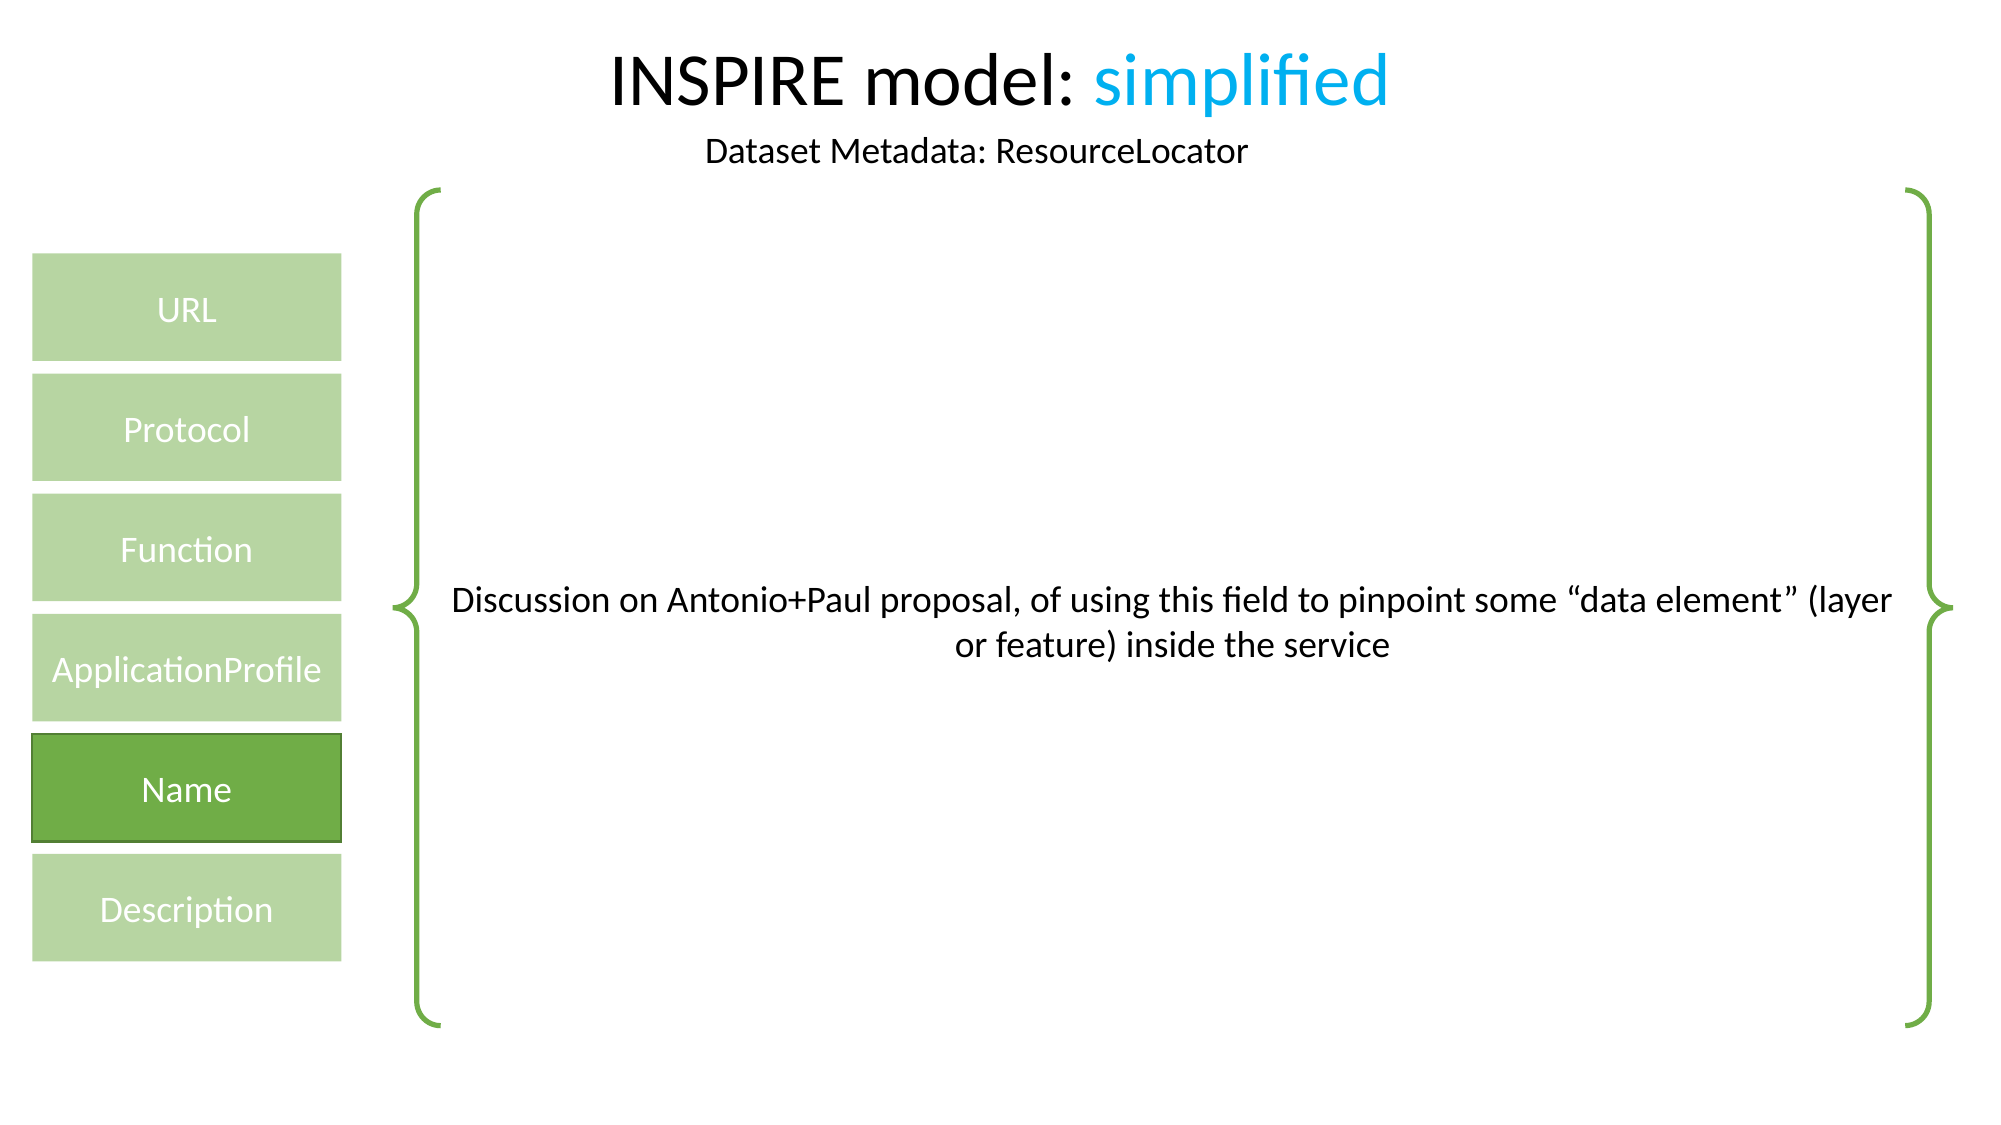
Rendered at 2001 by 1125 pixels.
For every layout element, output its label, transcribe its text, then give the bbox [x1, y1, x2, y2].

text_box Dataset Metadata: ResourceLocator [690, 128, 1265, 179]
text_box Discussion on Antonio+Paul proposal, of using this field to pinpoint some “data element” (layer or feature) inside the service [392, 189, 1954, 1027]
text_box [32, 253, 342, 962]
text_box INSPIRE model: simplified [594, 23, 1406, 128]
